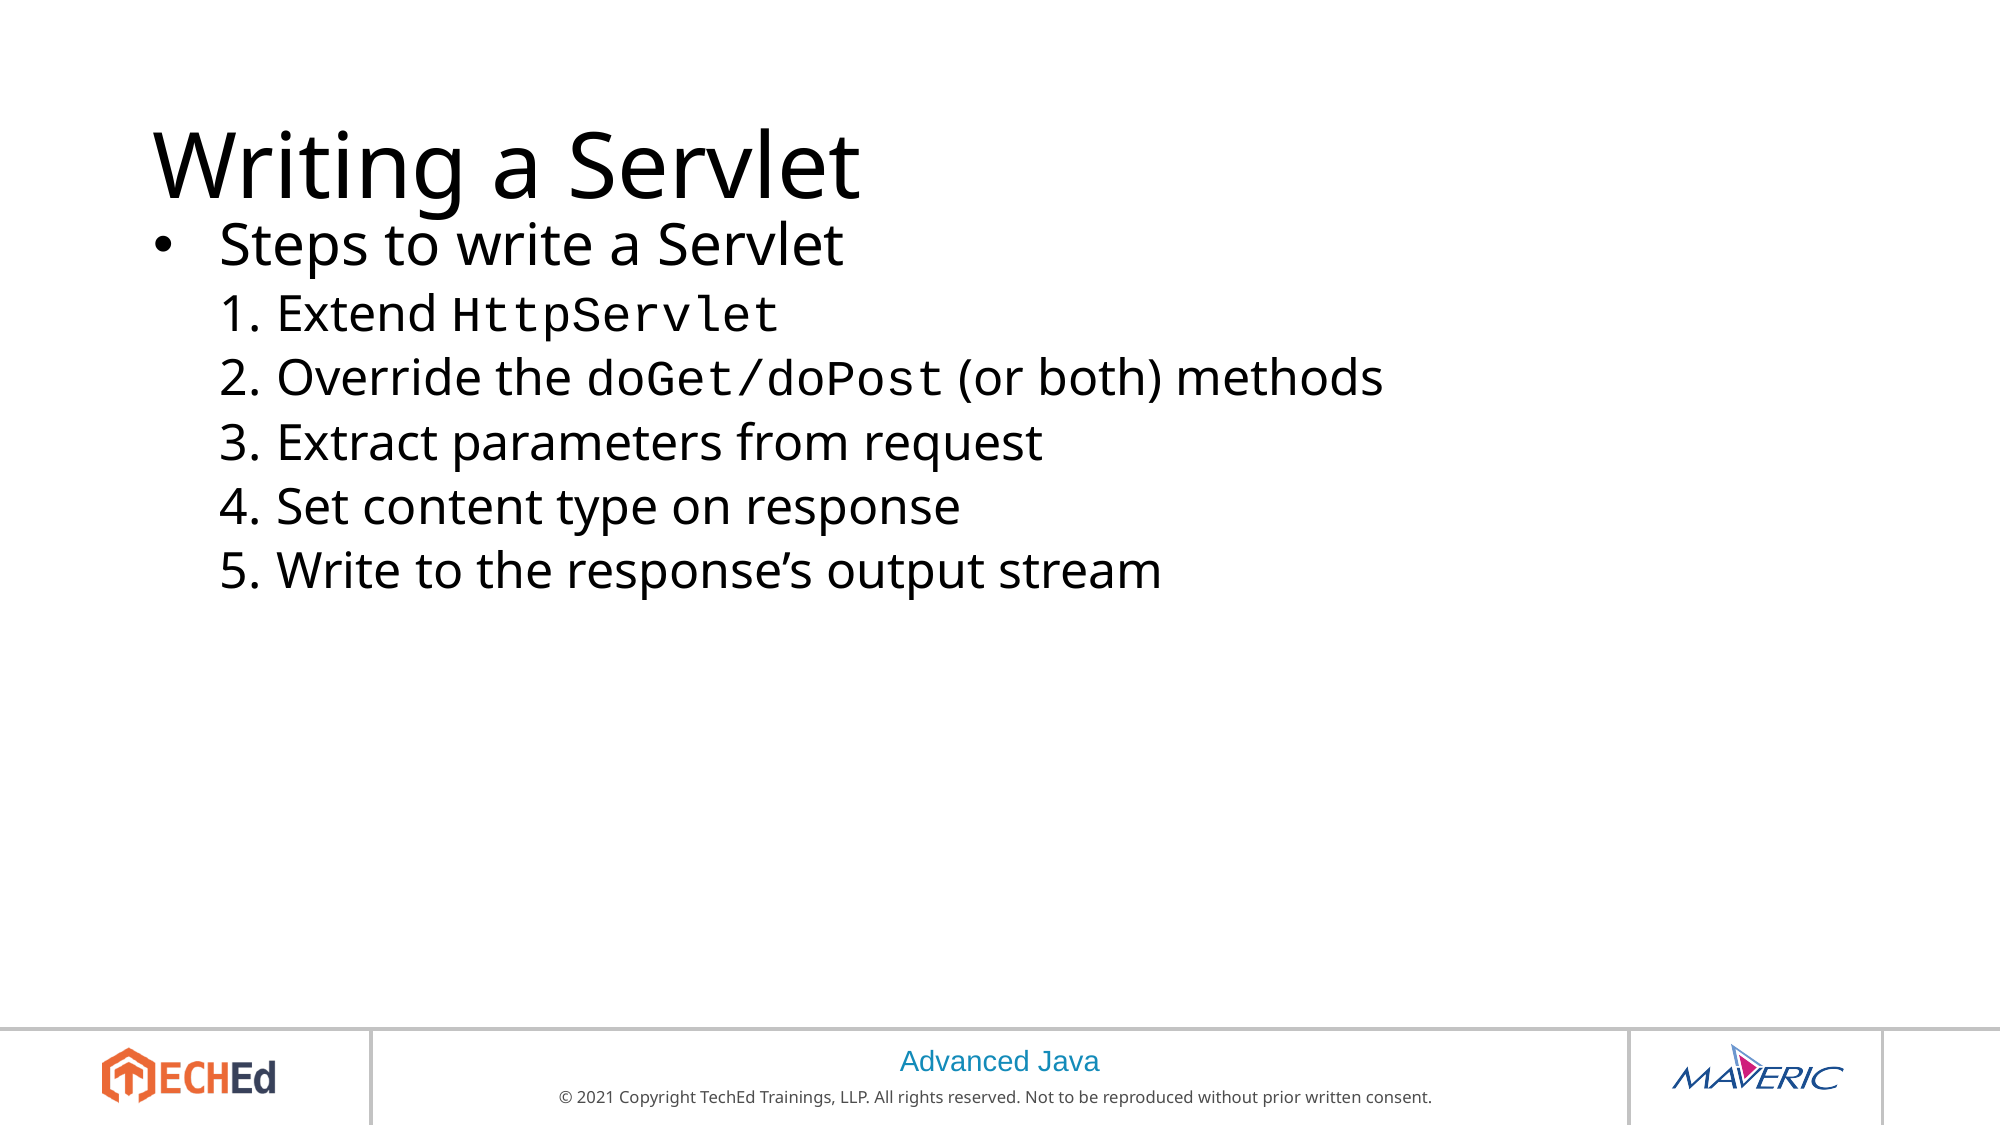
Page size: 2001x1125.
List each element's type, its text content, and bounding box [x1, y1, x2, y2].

list Steps to write a Servlet Extend HttpServlet Override the doGet/doPost (or both) methods Extract parameters from request Set content type on response Write to the response’s output stream [130, 207, 1884, 1018]
picture [1662, 1018, 1852, 1125]
picture [102, 1047, 276, 1110]
title Writing a Servlet [137, 59, 1863, 207]
